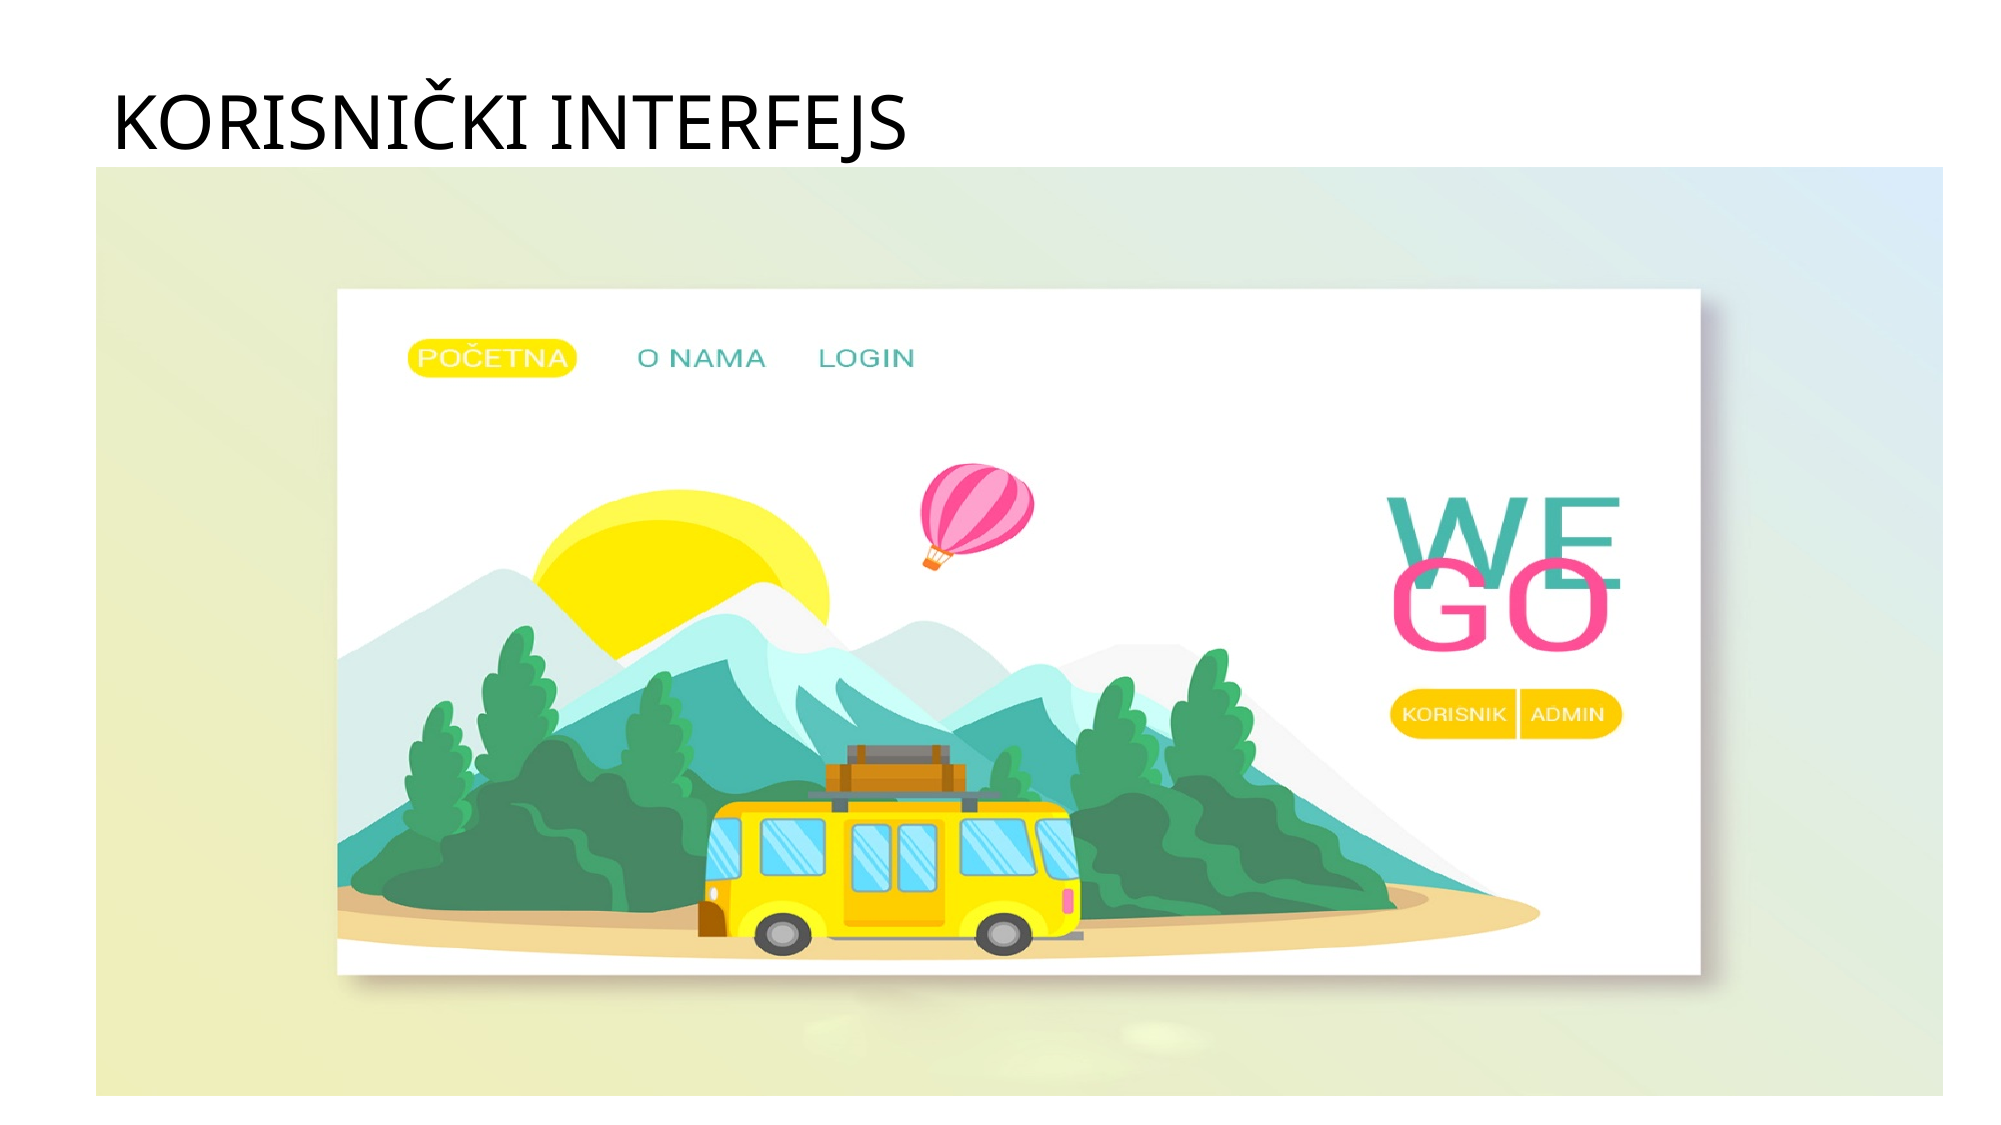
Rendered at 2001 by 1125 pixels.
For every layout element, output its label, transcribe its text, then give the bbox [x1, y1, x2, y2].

title Korisnički interfejs [96, 0, 1759, 167]
picture [0, 0, 2000, 1125]
